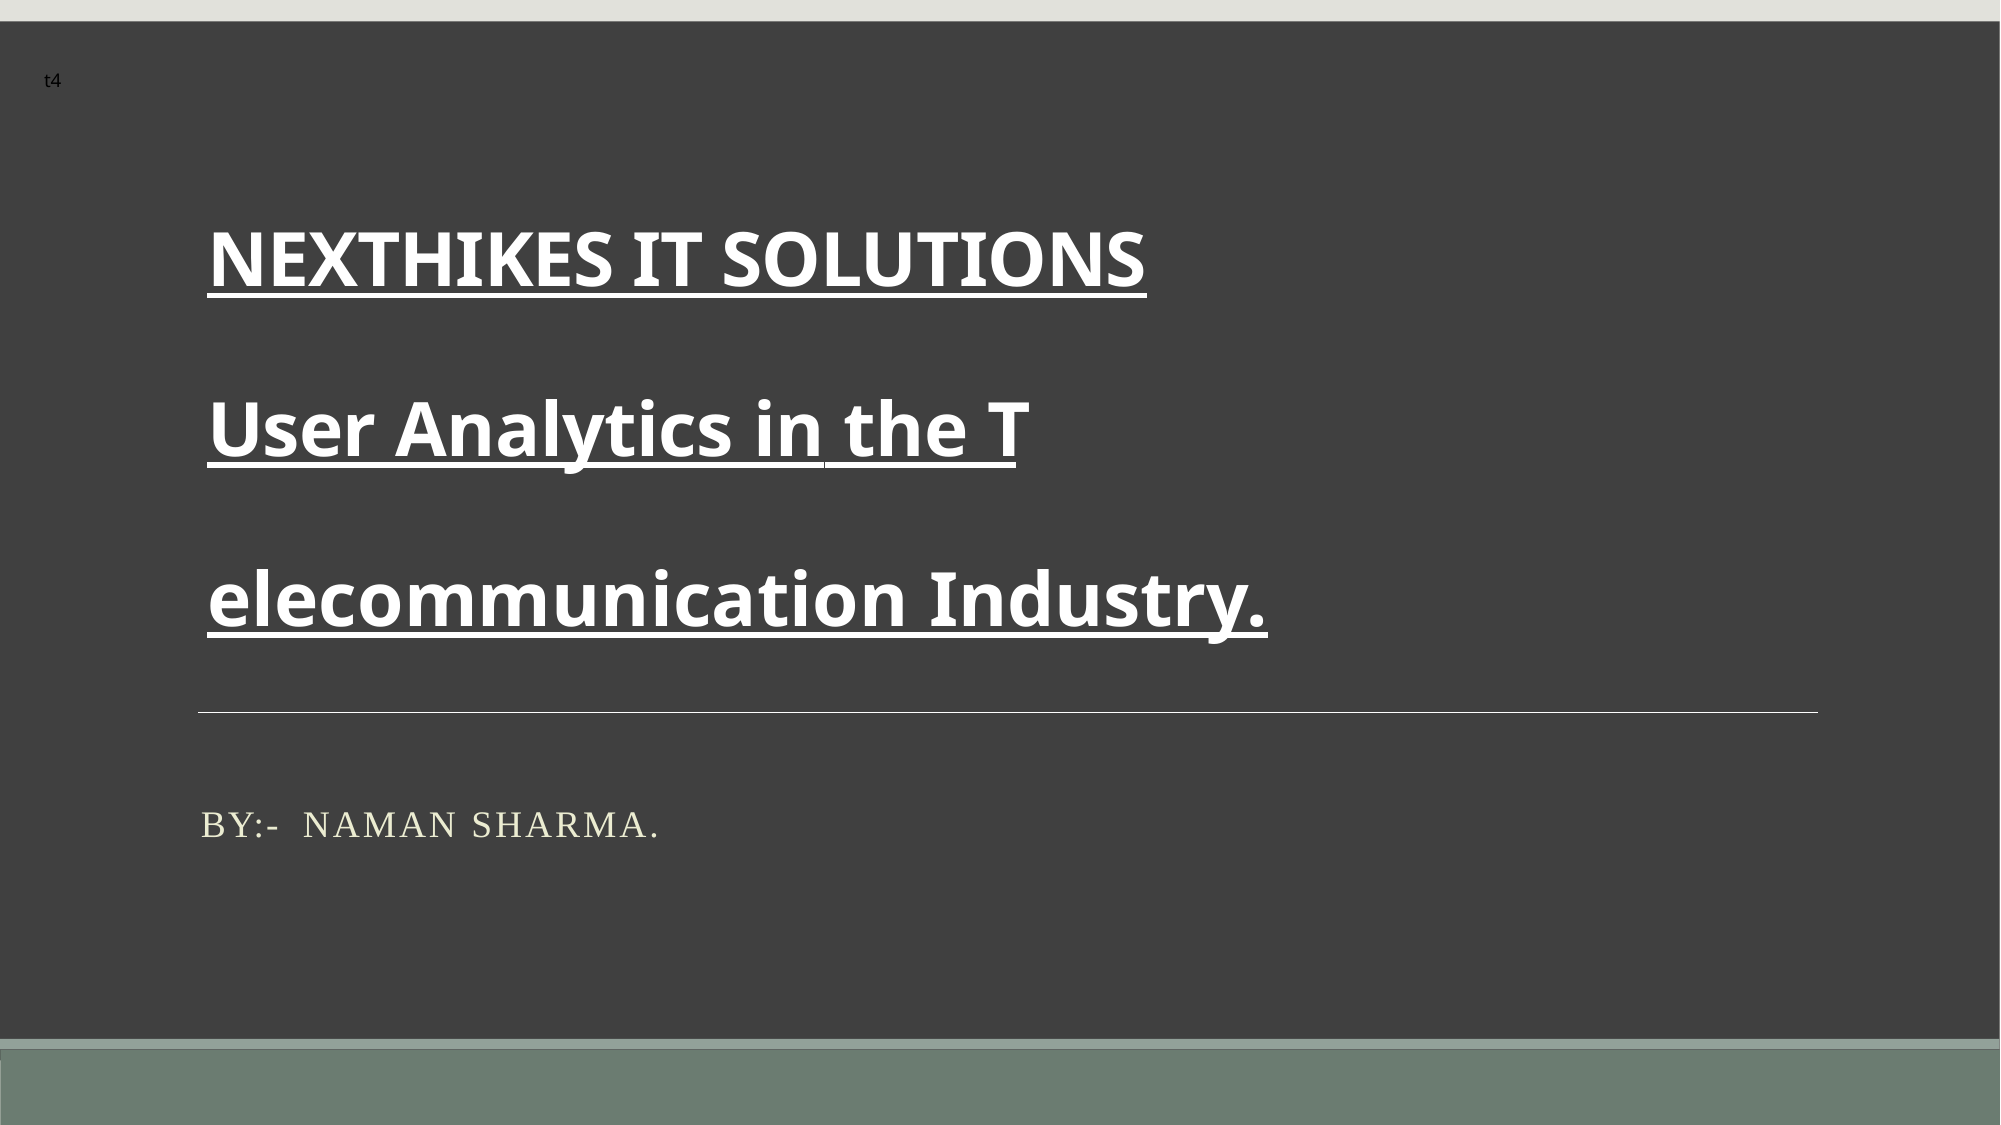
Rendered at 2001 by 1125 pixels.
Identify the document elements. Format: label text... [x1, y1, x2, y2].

title NEXTHIKES IT SOLUTIONS User Analytics in the T elecommunication Industry. [205, 99, 1556, 642]
text_box [0, 21, 2000, 1036]
text_box BY:- NAMAN SHARMA. [152, 772, 661, 845]
text_box t4 [42, 66, 274, 92]
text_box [0, 1038, 2000, 1125]
